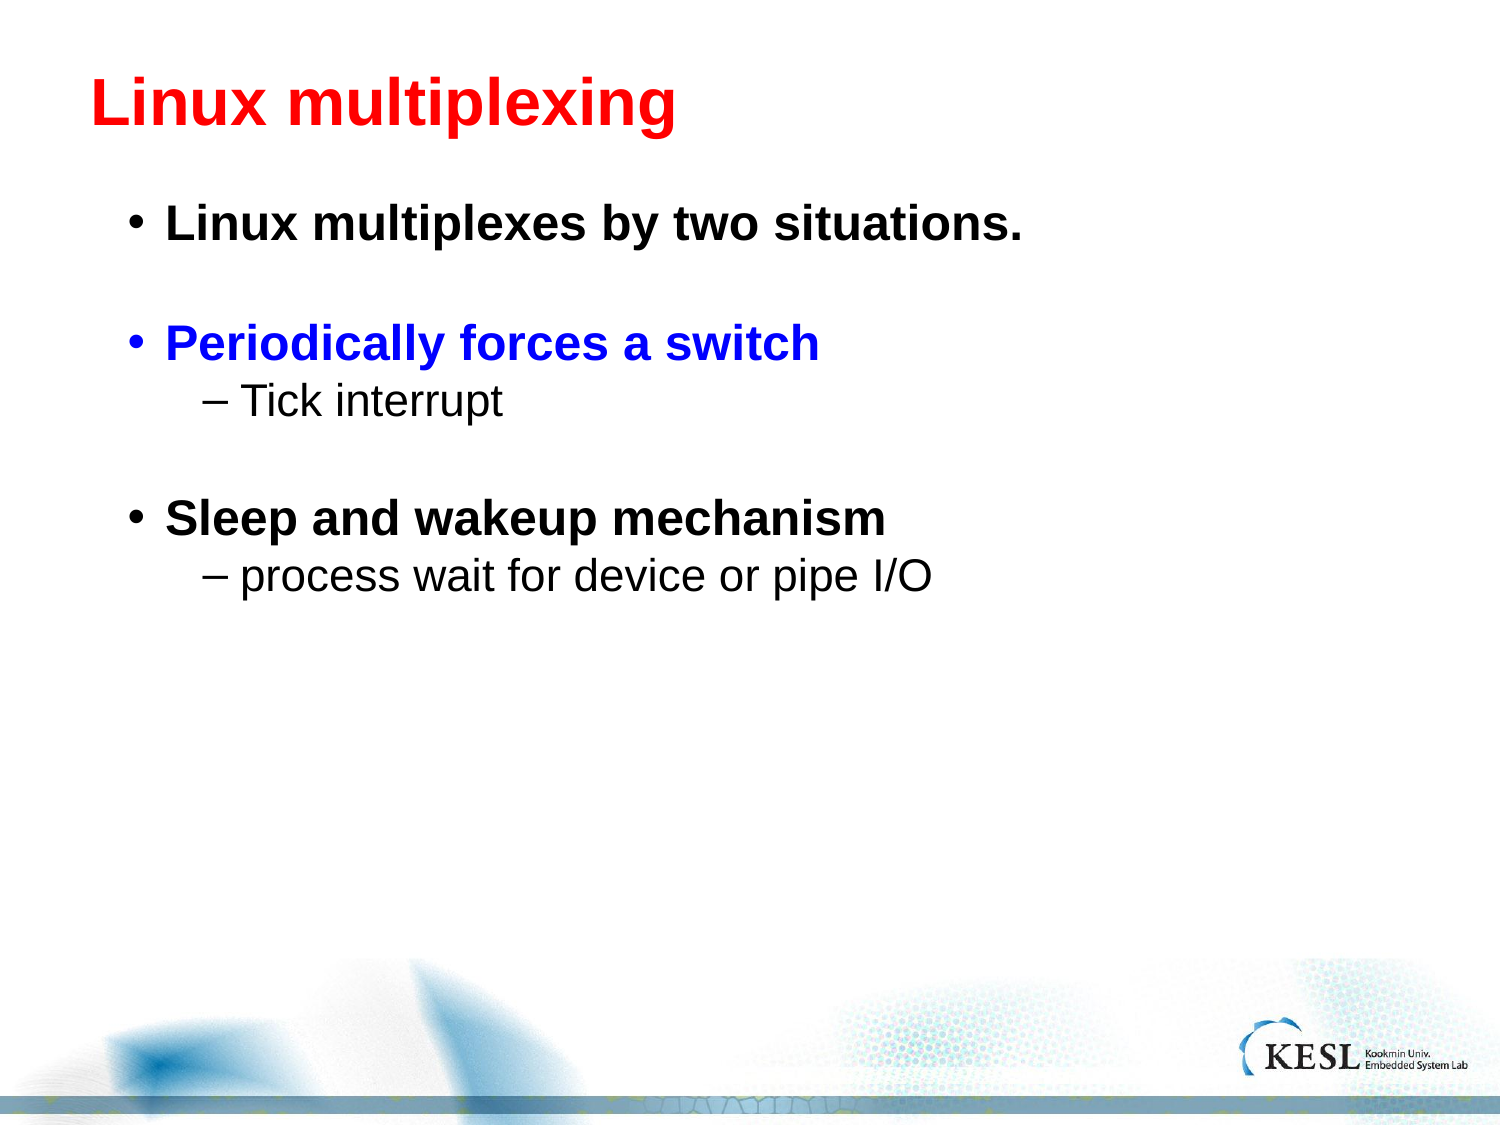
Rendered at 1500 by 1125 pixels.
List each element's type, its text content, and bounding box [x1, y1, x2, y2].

list Linux multiplexes by two situations. Periodically forces a switch Tick interrupt Sleep and wakeup mechanism process wait for device or pipe I/O [75, 175, 1425, 1005]
picture [0, 0, 1500, 1125]
title Linux multiplexing [75, 45, 1425, 153]
